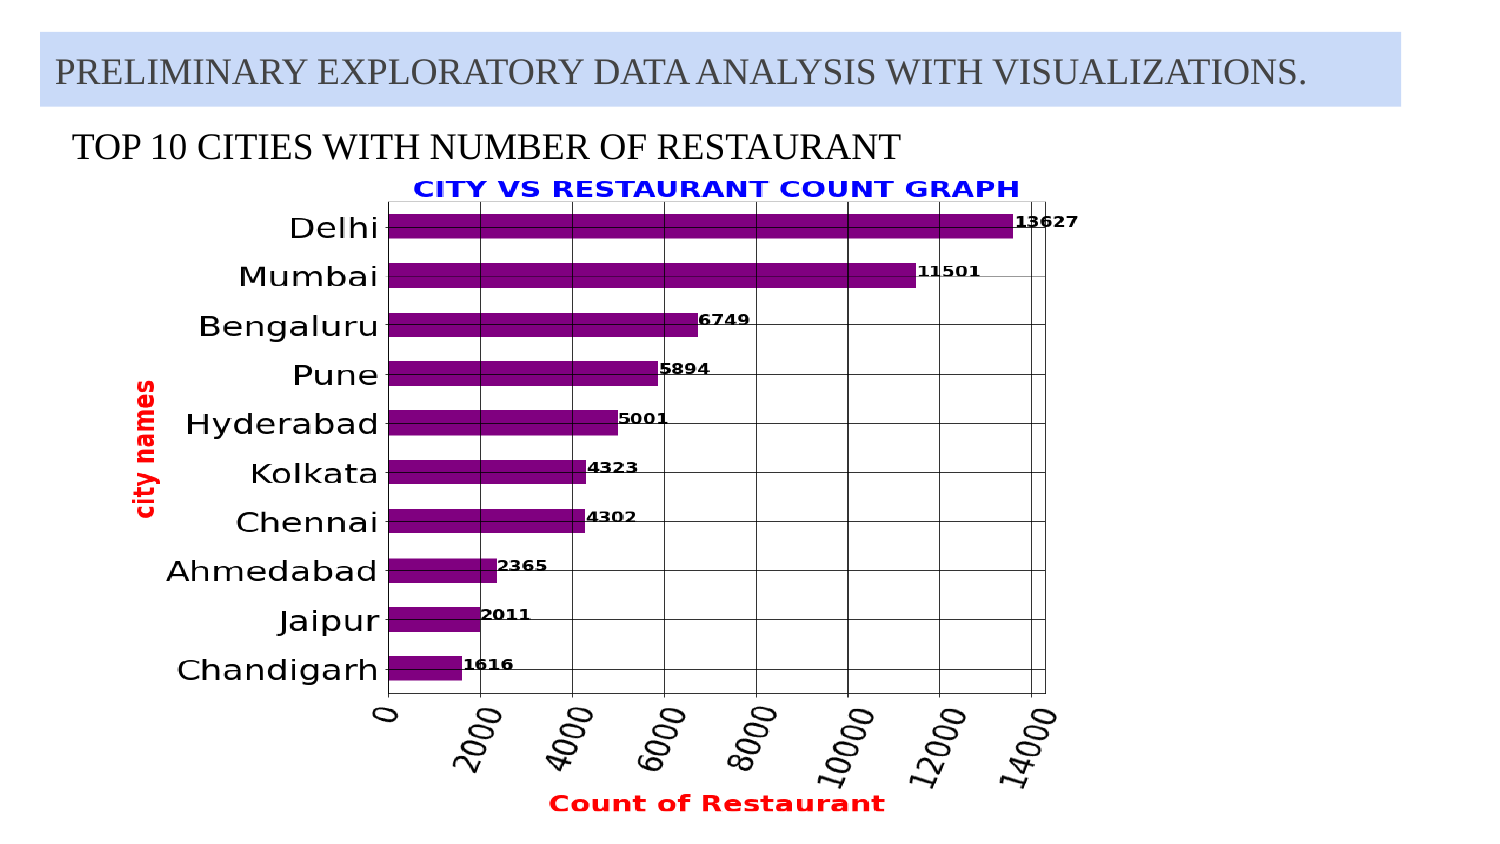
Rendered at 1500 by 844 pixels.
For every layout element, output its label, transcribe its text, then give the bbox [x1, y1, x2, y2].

text_box PRELIMINARY EXPLORATORY DATA ANALYSIS WITH VISUALIZATIONS. [40, 31, 1402, 107]
text_box TOP 10 CITIES WITH NUMBER OF RESTAURANT [56, 107, 1134, 183]
picture [124, 172, 1089, 821]
